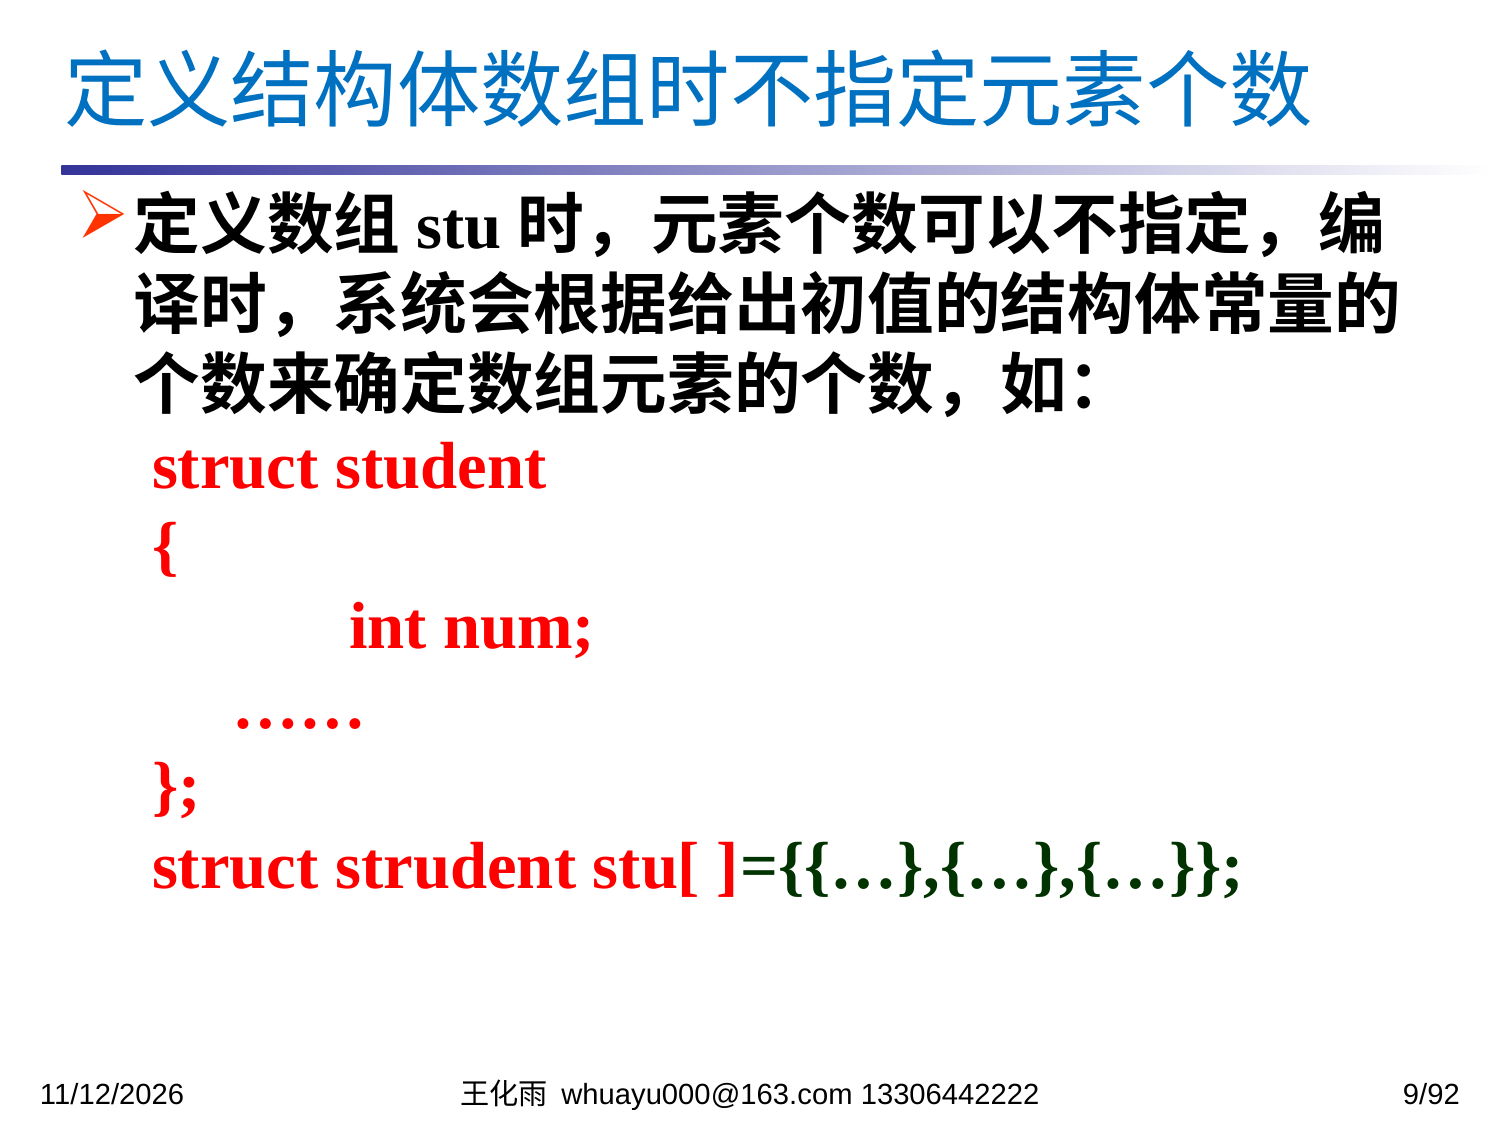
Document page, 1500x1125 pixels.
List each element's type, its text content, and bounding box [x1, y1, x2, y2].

text_box 定义结构体数组时不指定元素个数 [49, 24, 1451, 150]
slide_number 9/92 [1187, 1074, 1476, 1103]
footer 王化雨 whuayu000@163.com 13306442222 [387, 1074, 1113, 1103]
text_box 定义数组stu时，元素个数可以不指定，编译时，系统会根据给出初值的结构体常量的个数来确定数组元素的个数，如： struct student { int num; …… }; struct strudent stu[ ]={{…},{…},{…}}; [62, 174, 1464, 1013]
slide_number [24, 1074, 376, 1103]
